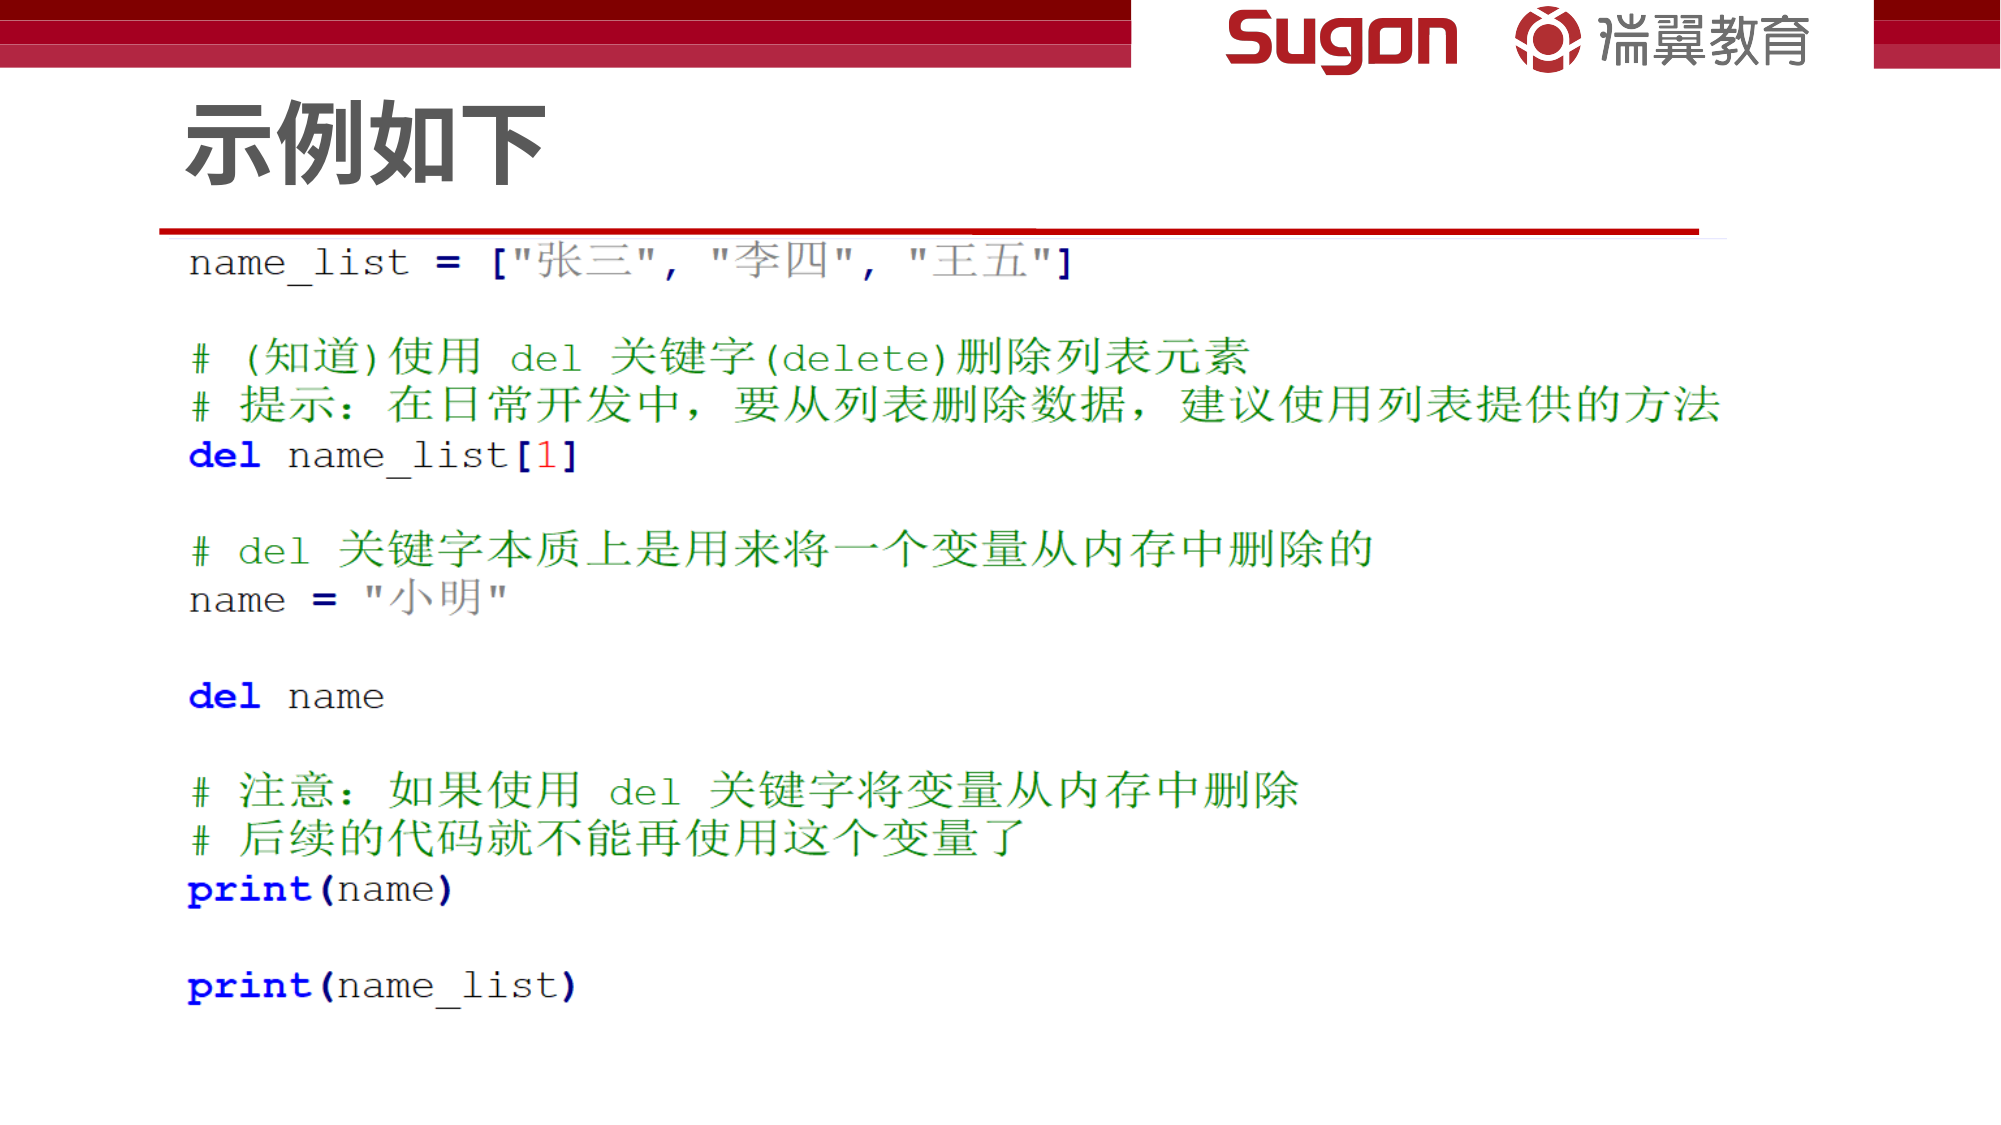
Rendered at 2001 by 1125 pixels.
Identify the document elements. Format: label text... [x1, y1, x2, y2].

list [168, 238, 1727, 1013]
picture [1515, 6, 1809, 73]
picture [1194, 0, 1484, 91]
title 示例如下 [169, 91, 1895, 214]
